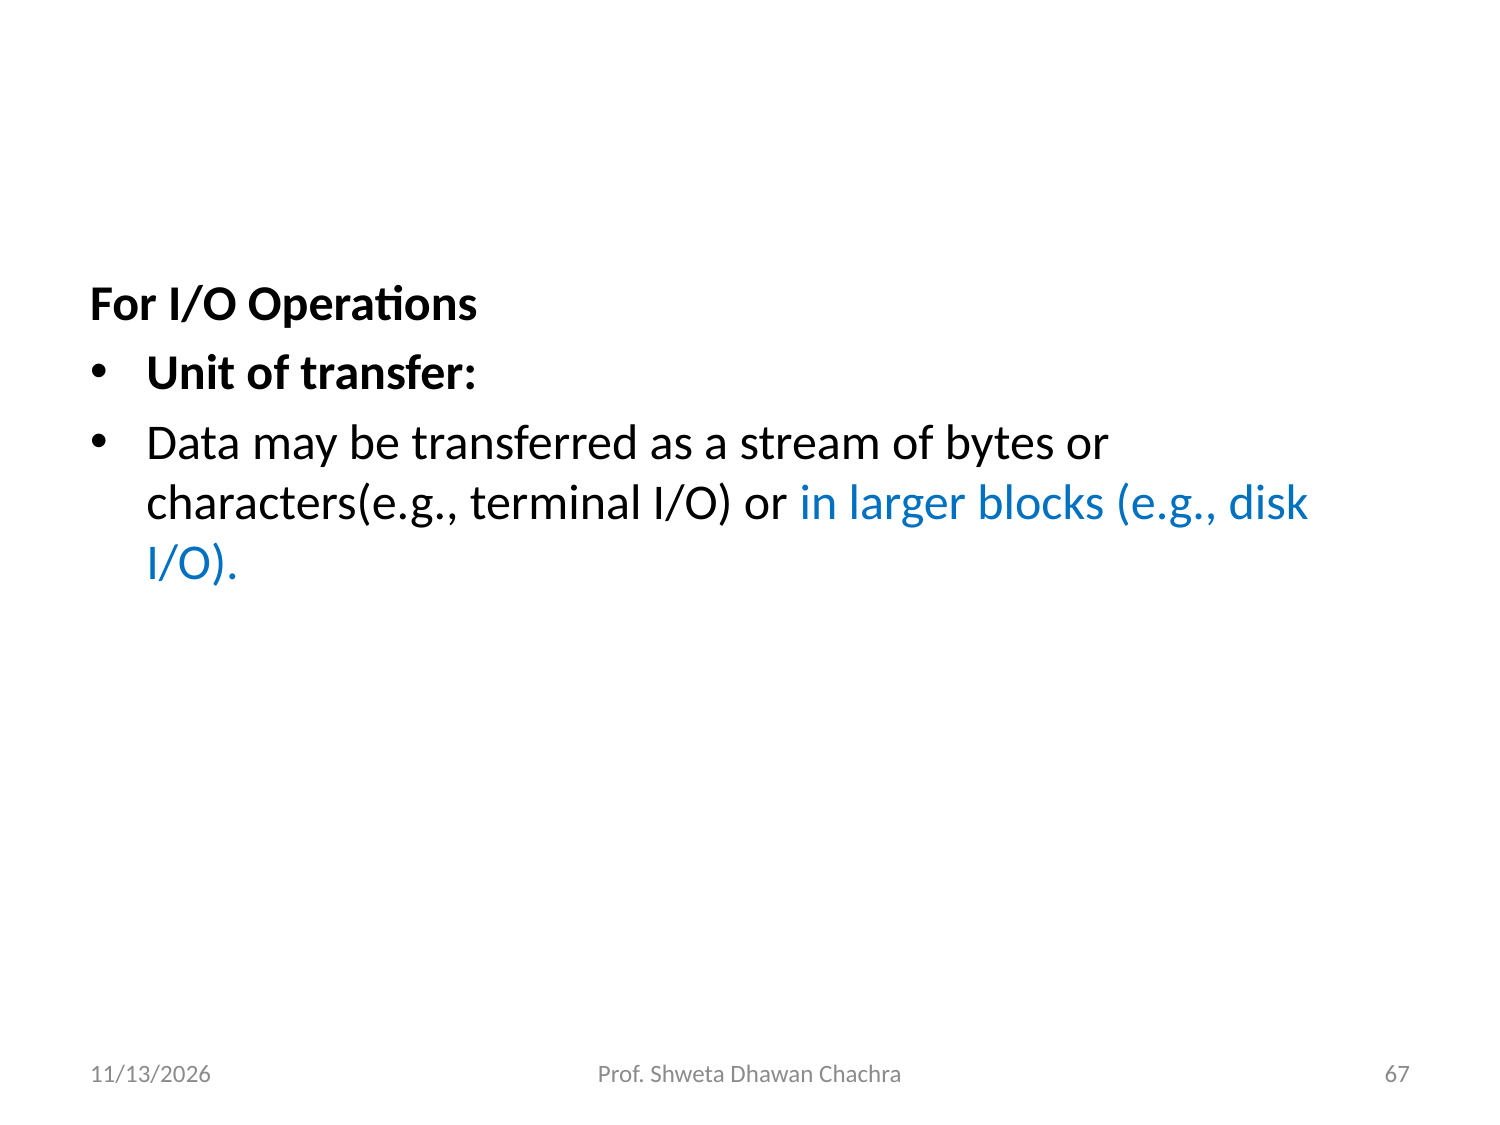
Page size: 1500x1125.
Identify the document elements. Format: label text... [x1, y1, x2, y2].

footer Prof. Shweta Dhawan Chachra [512, 1042, 988, 1103]
list For I/O Operations Unit of transfer: Data may be transferred as a stream of bytes or characters(e.g., terminal I/O) or in larger blocks (e.g., disk I/O). [75, 262, 1425, 1005]
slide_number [75, 1042, 425, 1103]
slide_number 67 [1074, 1042, 1425, 1103]
